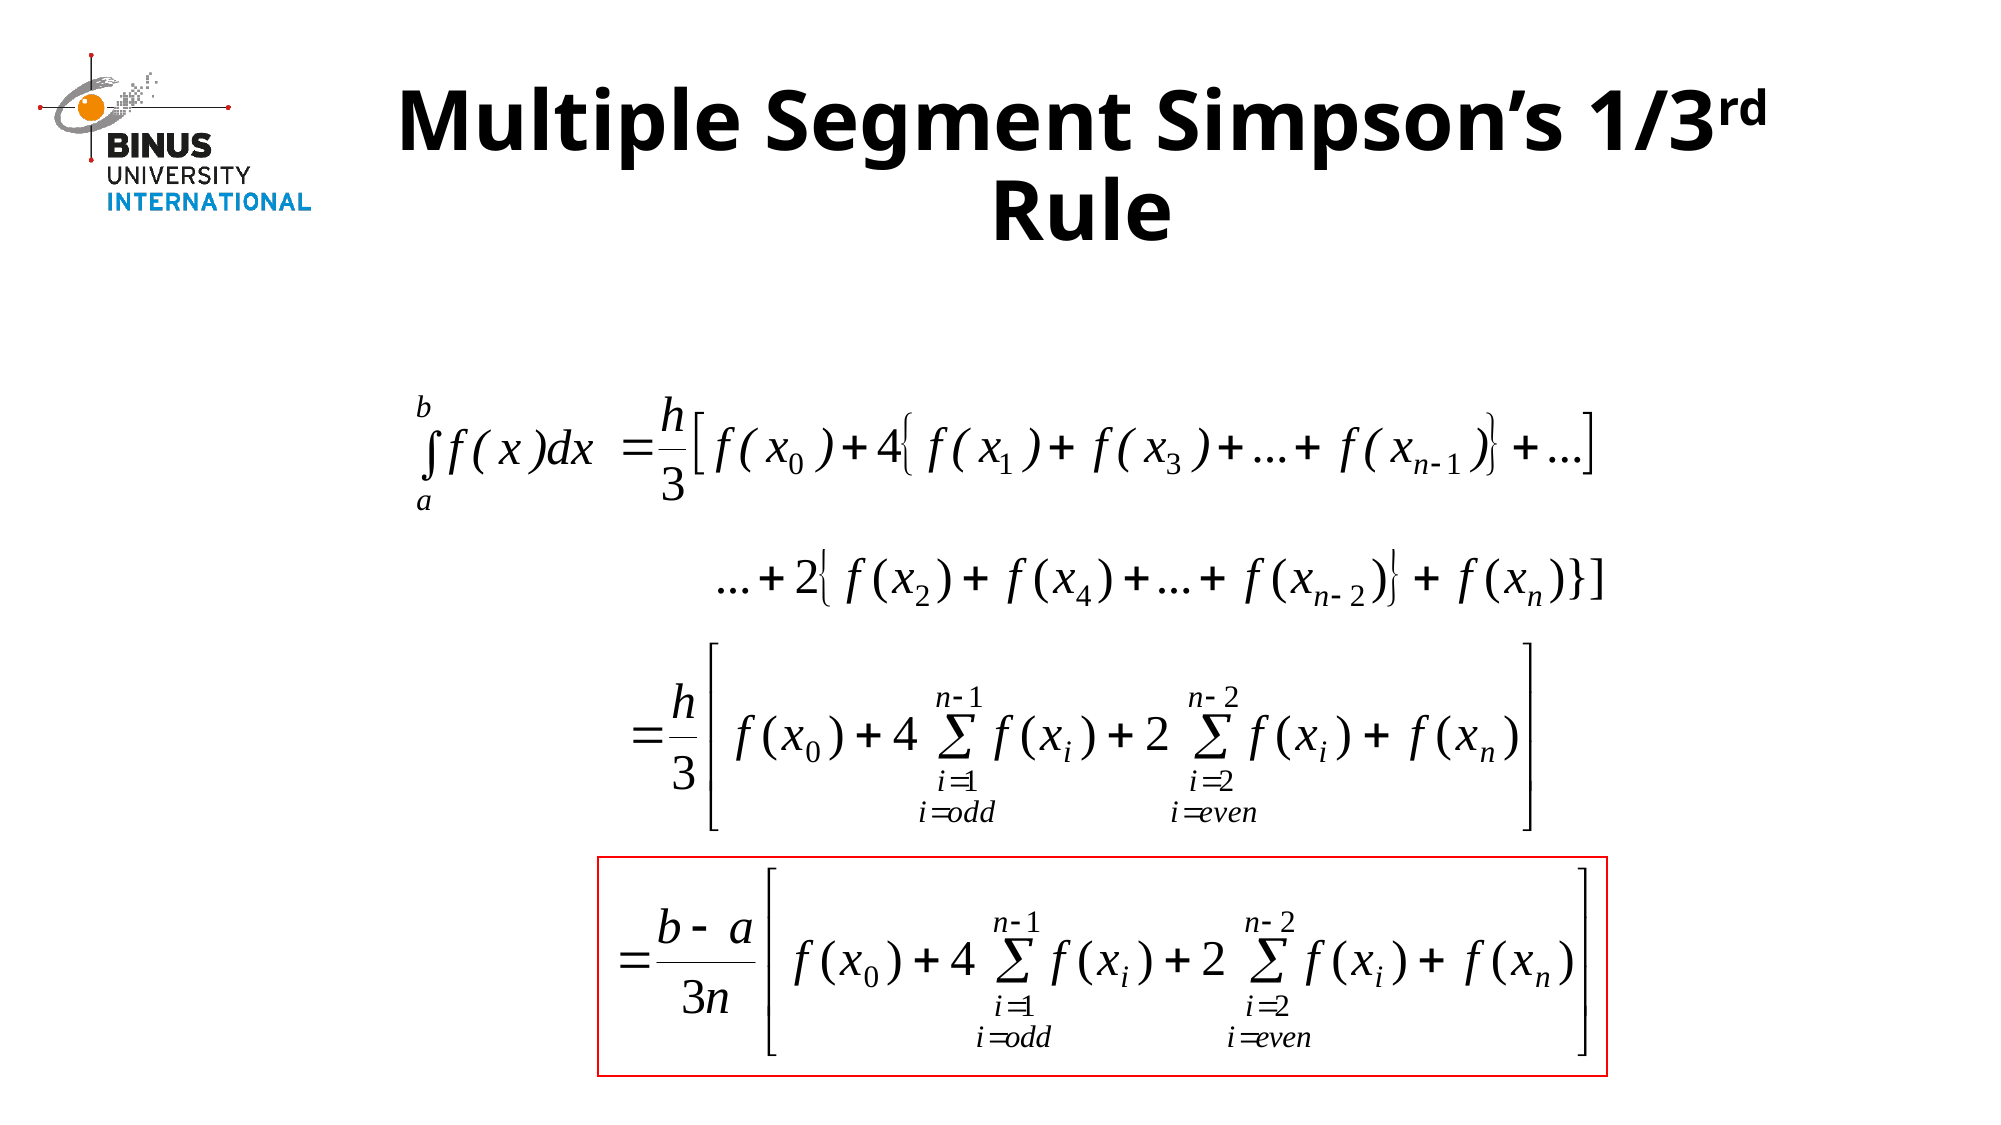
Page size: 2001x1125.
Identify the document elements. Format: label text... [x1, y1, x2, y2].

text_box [615, 387, 1597, 506]
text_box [412, 387, 598, 517]
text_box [714, 549, 1607, 613]
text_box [624, 637, 1546, 838]
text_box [612, 862, 1600, 1063]
text_box [597, 856, 1608, 1077]
title Multiple Segment Simpson’s 1/3rd Rule [301, 59, 1863, 278]
picture [0, 0, 348, 269]
